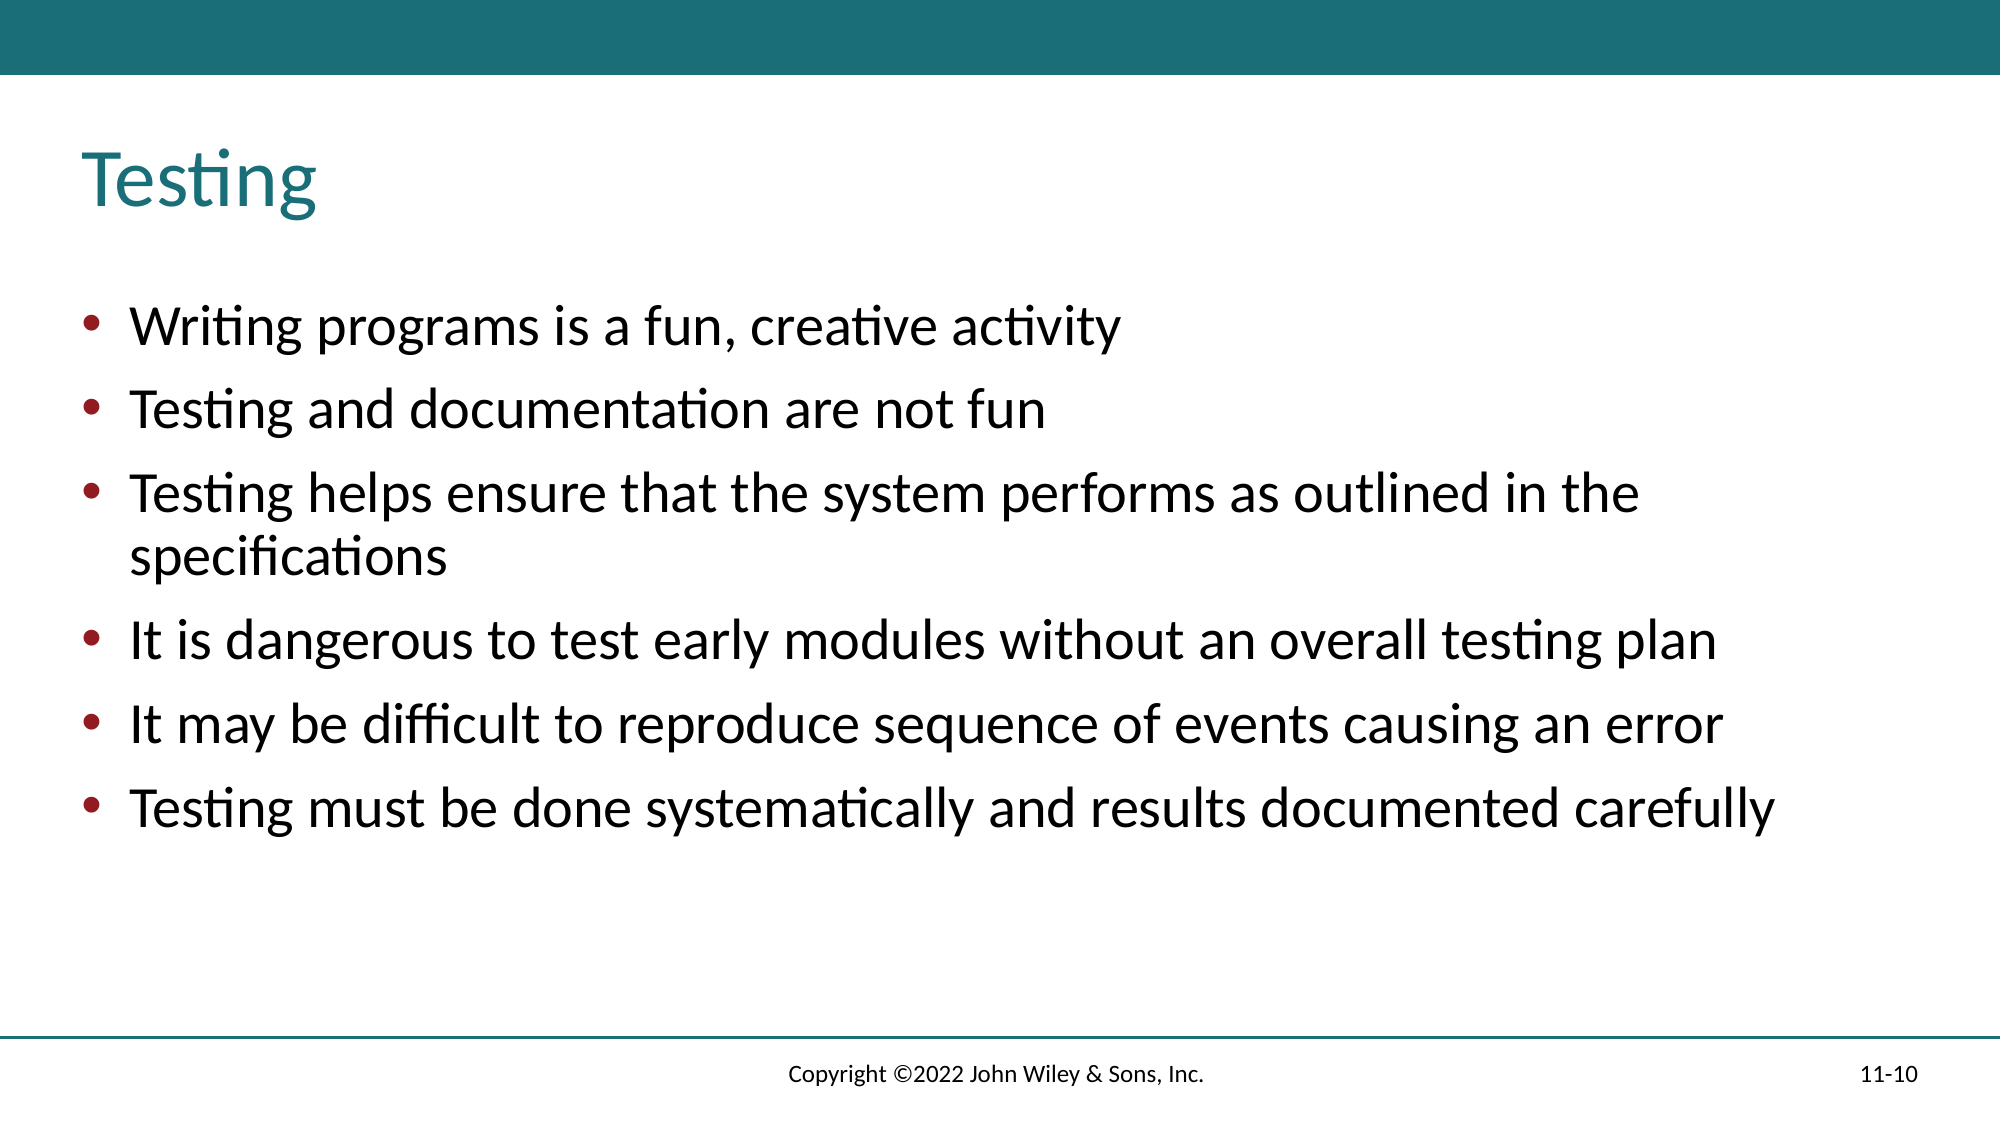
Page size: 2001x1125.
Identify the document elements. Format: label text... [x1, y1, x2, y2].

list Writing programs is a fun, creative activity Testing and documentation are not fun Testing helps ensure that the system performs as outlined in the specifications It is dangerous to test early modules without an overall testing plan It may be difficult to reproduce sequence of events causing an error Testing must be done systematically and results documented carefully [66, 287, 1934, 1025]
footer Copyright ©2022 John Wiley & Sons, Inc. [662, 1042, 1338, 1103]
title Testing [66, 127, 1934, 287]
slide_number 11-10 [1412, 1042, 1934, 1103]
